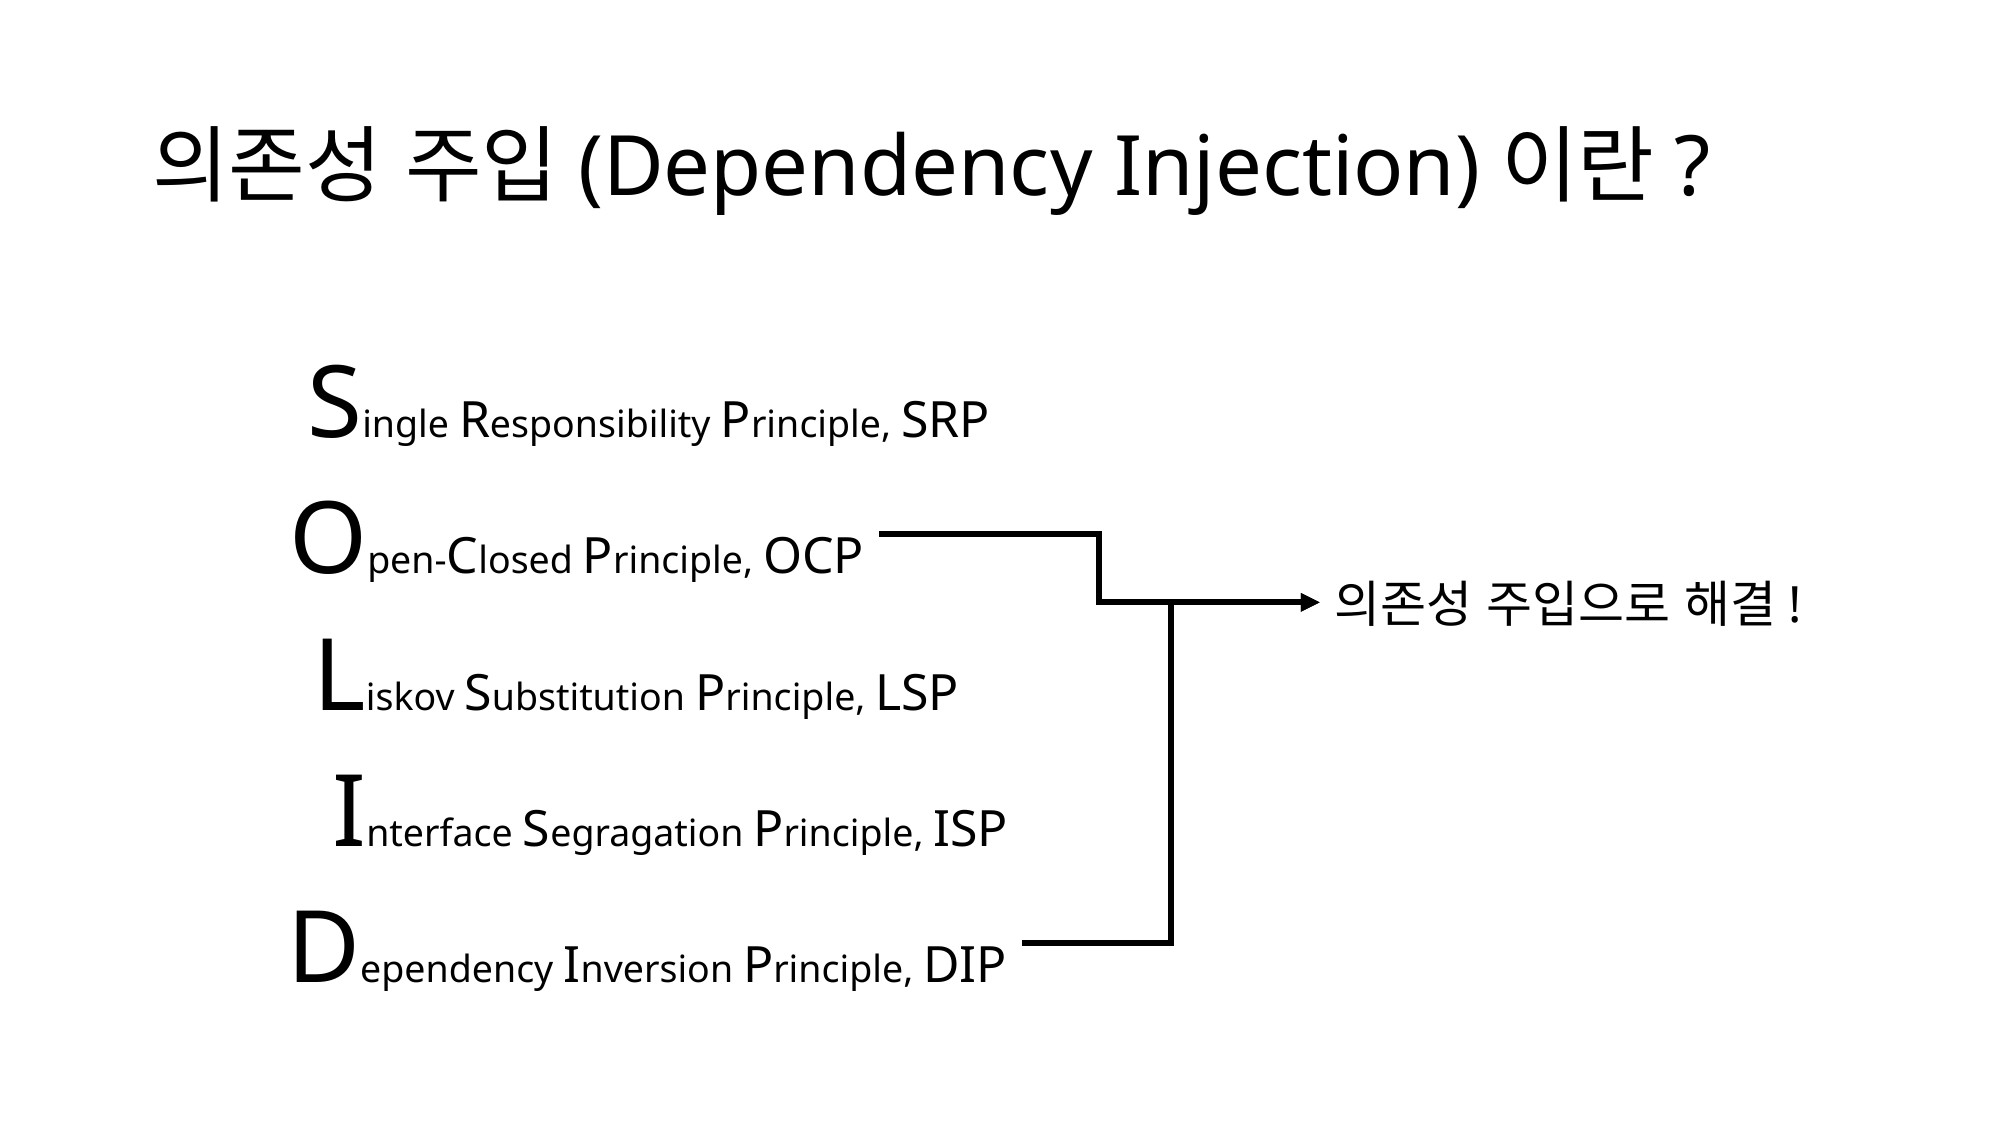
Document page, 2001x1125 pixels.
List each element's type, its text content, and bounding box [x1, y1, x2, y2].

text_box Single Responsibility Principle, SRP [292, 330, 1005, 465]
text_box Interface Segragation Principle, ISP [317, 739, 1024, 874]
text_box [1062, 603, 1320, 944]
text_box Liskov Substitution Principle, LSP [298, 602, 975, 738]
text_box Open-Closed Principle, OCP [274, 466, 879, 602]
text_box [920, 534, 1320, 603]
text_box Dependency Inversion Principle, DIP [272, 875, 1023, 1011]
text_box 의존성 주입으로 해결! [1320, 564, 1817, 640]
title 의존성 주입(Dependency Injection)이란? [137, 59, 1863, 278]
